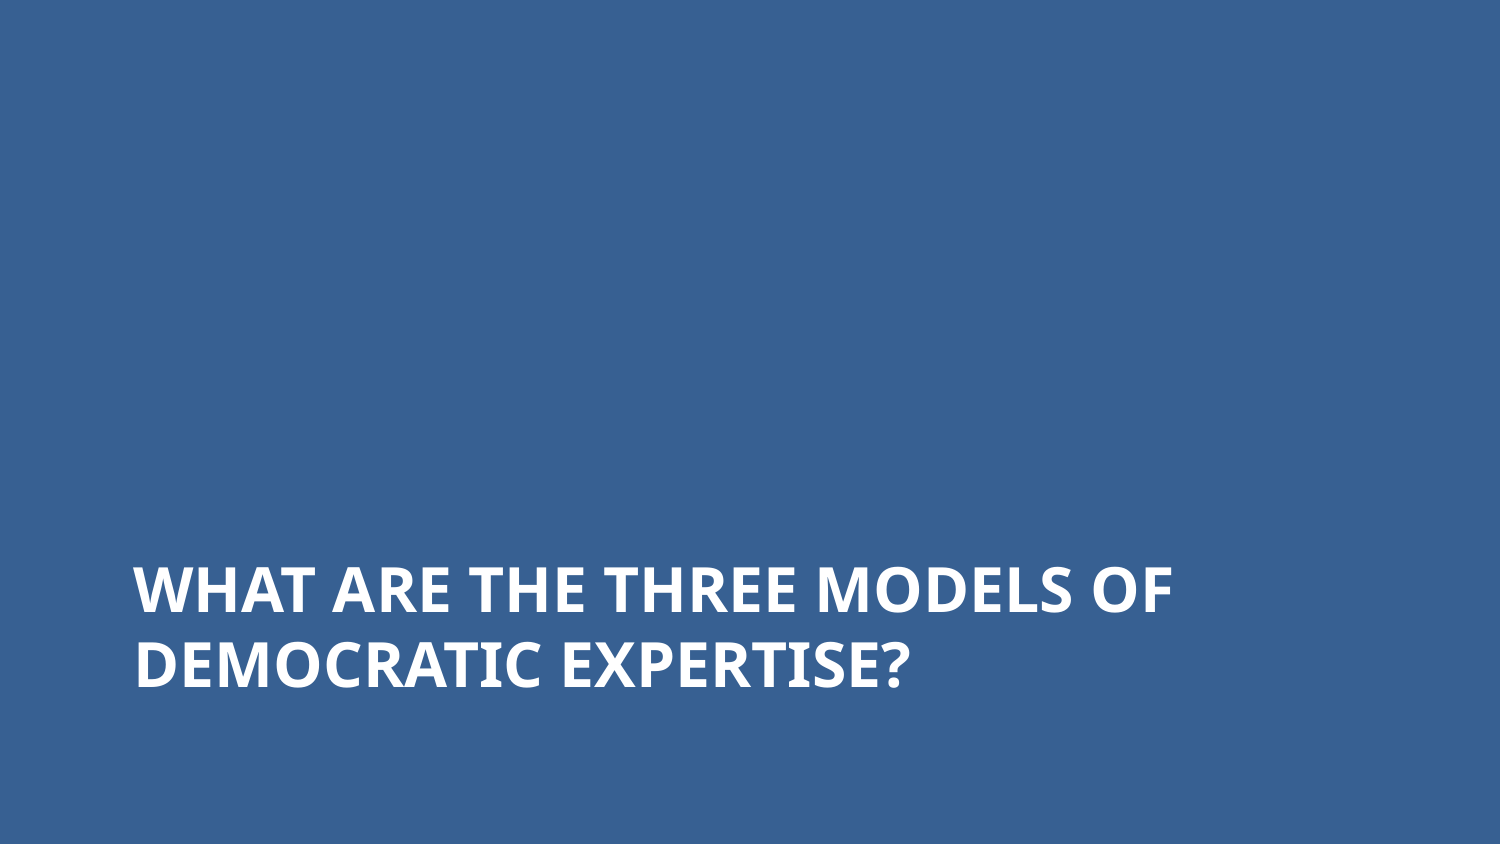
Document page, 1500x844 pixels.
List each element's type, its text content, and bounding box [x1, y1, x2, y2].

title What are the three models of democratic expertise? [118, 542, 1394, 710]
